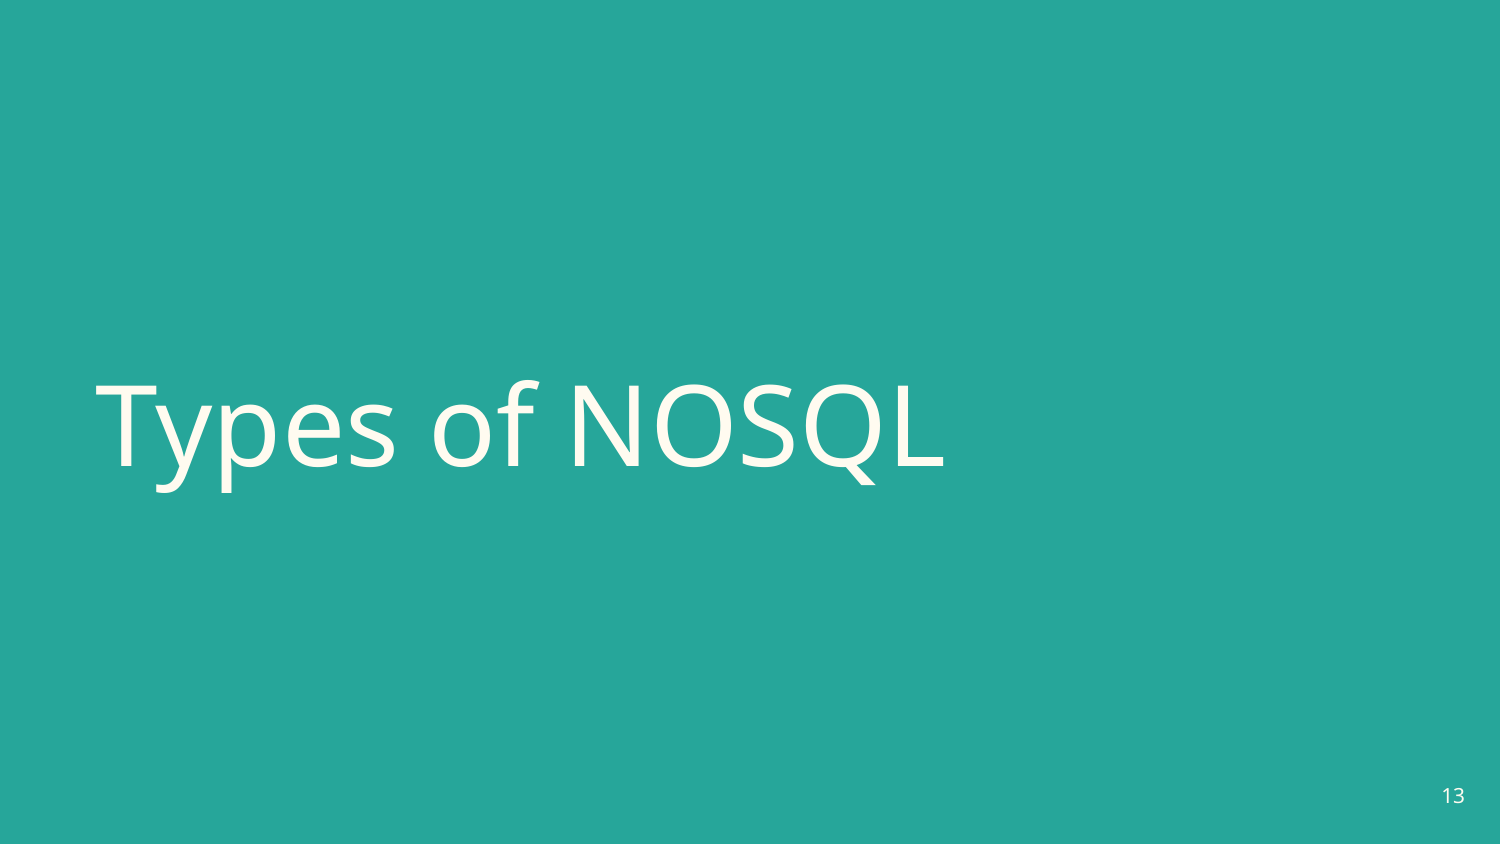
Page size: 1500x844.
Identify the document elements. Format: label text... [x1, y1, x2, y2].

title Types of NOSQL [80, 86, 1000, 758]
slide_number ‹#› [1389, 764, 1480, 830]
